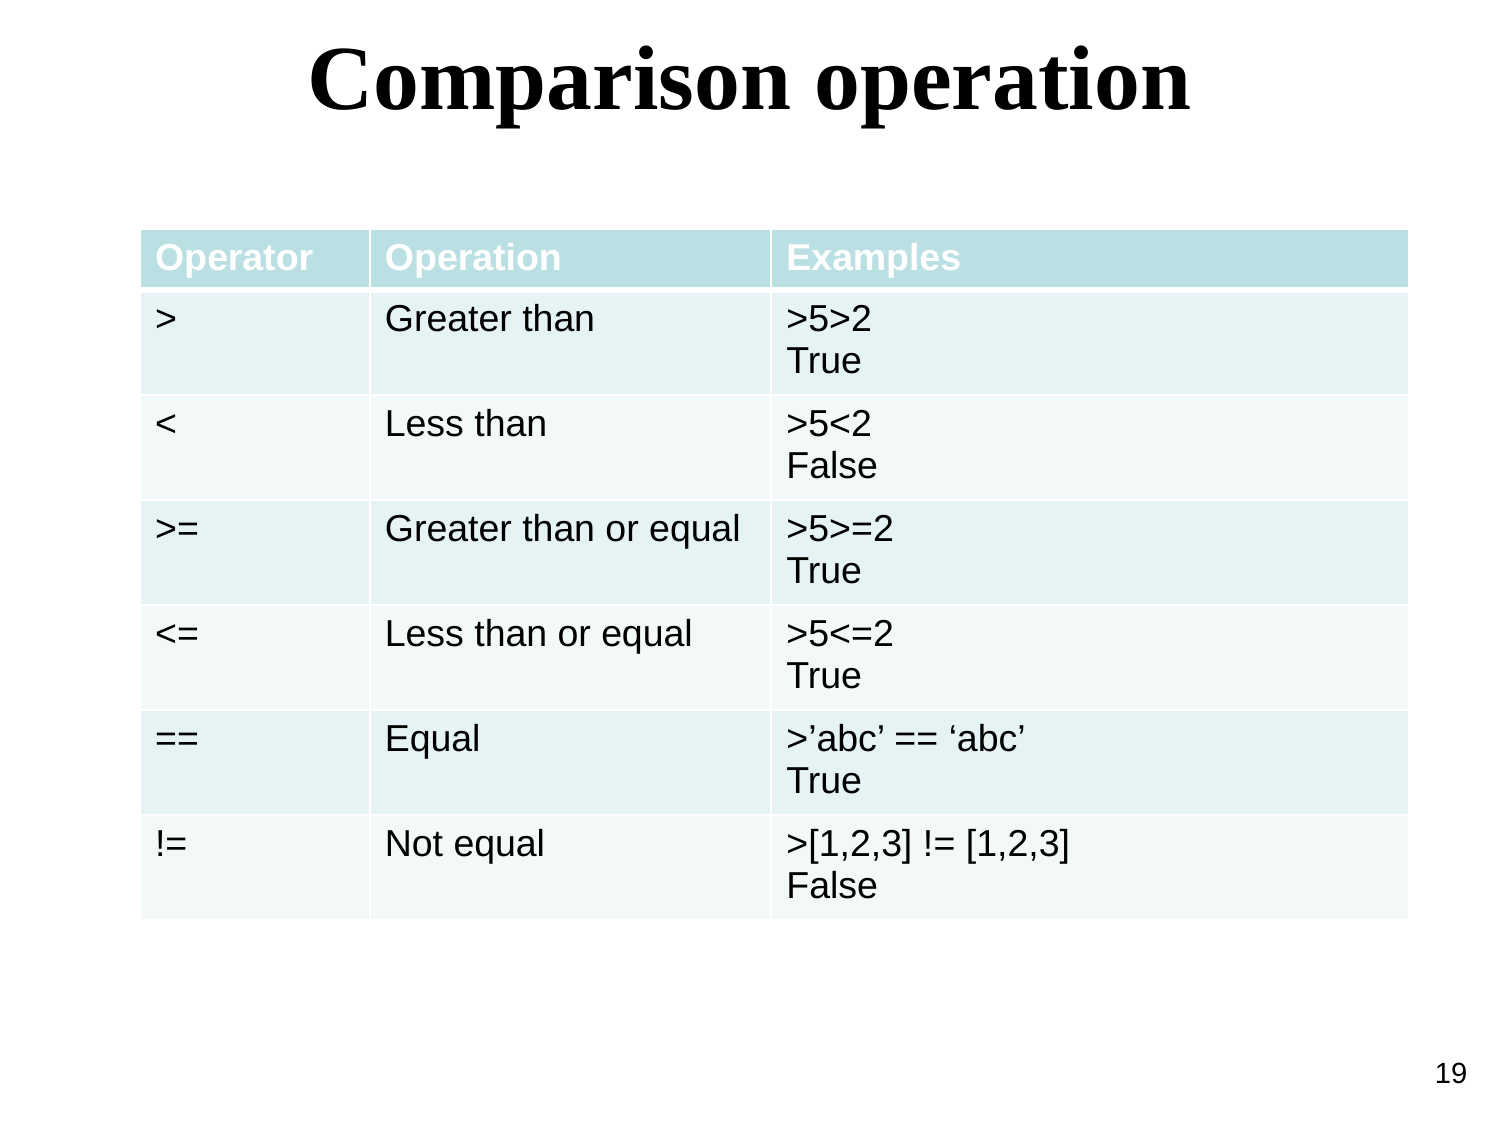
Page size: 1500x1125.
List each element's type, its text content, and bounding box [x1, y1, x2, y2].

table_cell == [141, 687, 369, 784]
table_cell >’abc’ == ‘abc’ True [772, 687, 1408, 784]
table_cell Less than [371, 390, 770, 487]
table_cell Equal [371, 687, 770, 784]
table_cell >= [141, 489, 369, 586]
table_cell >5<2 False [772, 390, 1408, 487]
table_cell Greater than or equal [371, 489, 770, 586]
table_cell Not equal [371, 786, 770, 883]
table_cell >5>=2 True [772, 489, 1408, 586]
table_cell >[1,2,3] != [1,2,3] False [772, 786, 1408, 883]
table_header Examples [772, 230, 1408, 287]
table_cell < [141, 390, 369, 487]
table_cell >5<=2 True [772, 588, 1408, 685]
text_box Comparison operation [0, 10, 1500, 136]
table_cell Less than or equal [371, 588, 770, 685]
table_cell Greater than [371, 293, 770, 388]
slide_number 19 [1132, 1046, 1483, 1125]
table_header Operation [371, 230, 770, 287]
table_cell <= [141, 588, 369, 685]
table_cell != [141, 786, 369, 883]
table_cell > [141, 293, 369, 388]
table_cell >5>2 True [772, 293, 1408, 388]
table_header Operator [141, 230, 369, 287]
